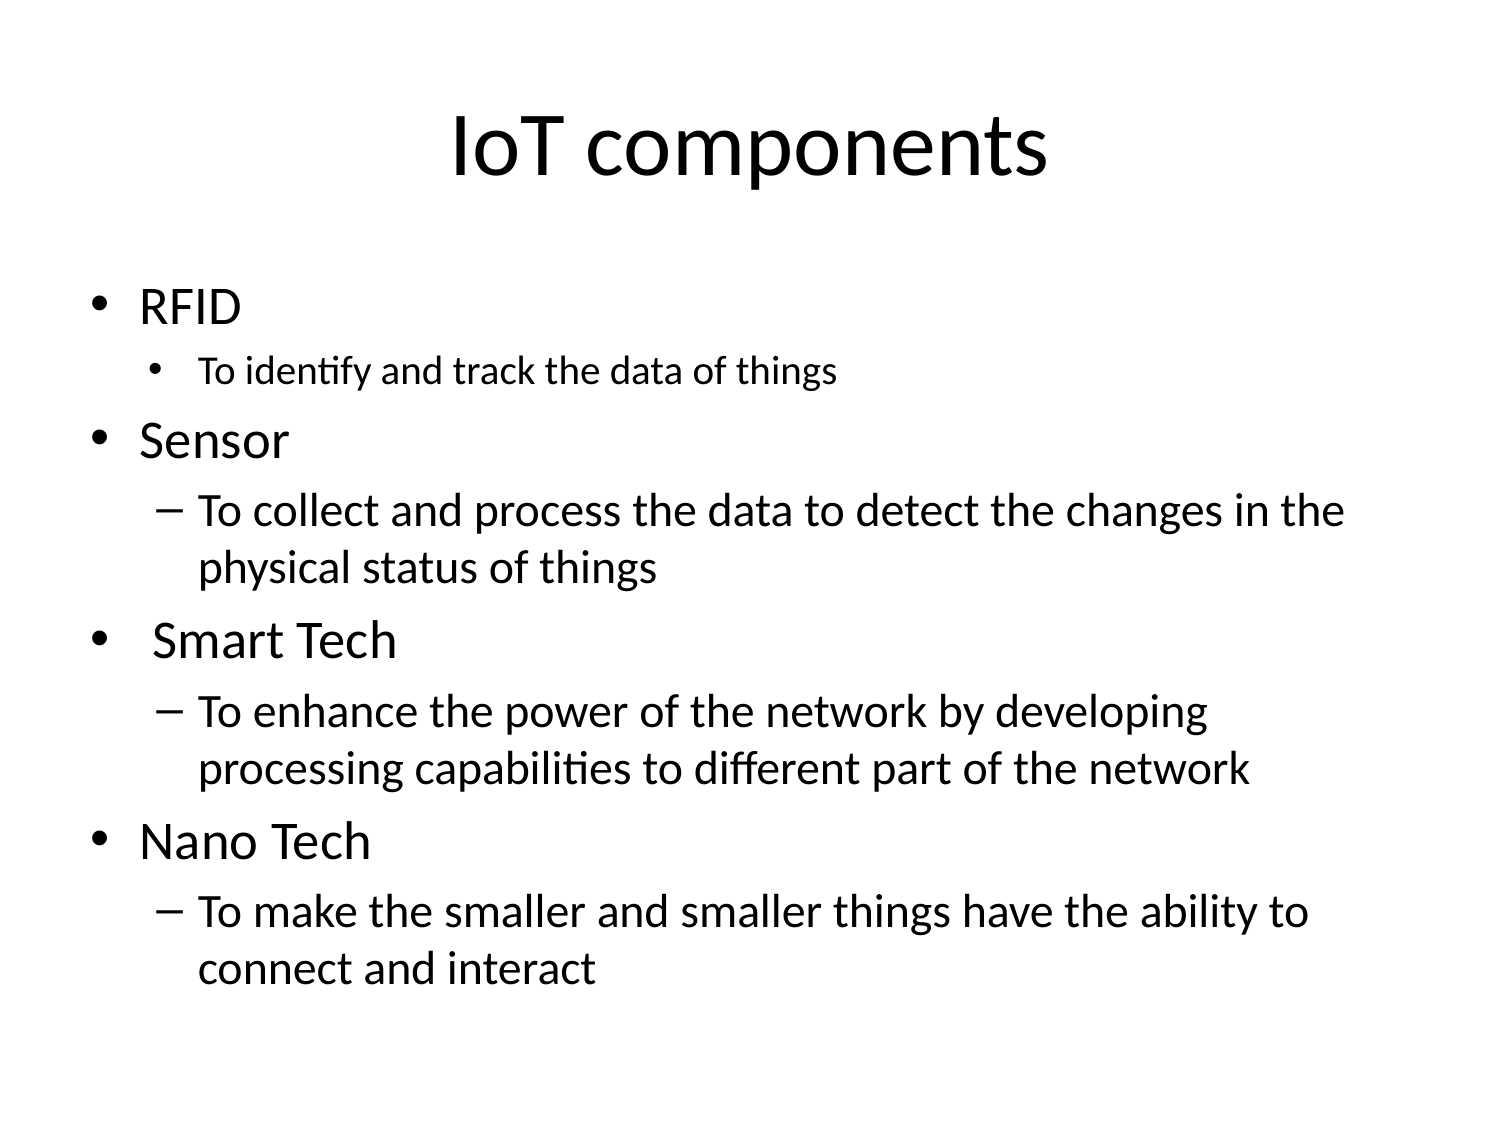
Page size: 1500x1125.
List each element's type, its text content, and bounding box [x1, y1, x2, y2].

title IoT components [75, 45, 1425, 233]
list RFID To identify and track the data of things Sensor To collect and process the data to detect the changes in the physical status of things Smart Tech To enhance the power of the network by developing processing capabilities to different part of the network Nano Tech To make the smaller and smaller things have the ability to connect and interact [75, 262, 1425, 1005]
